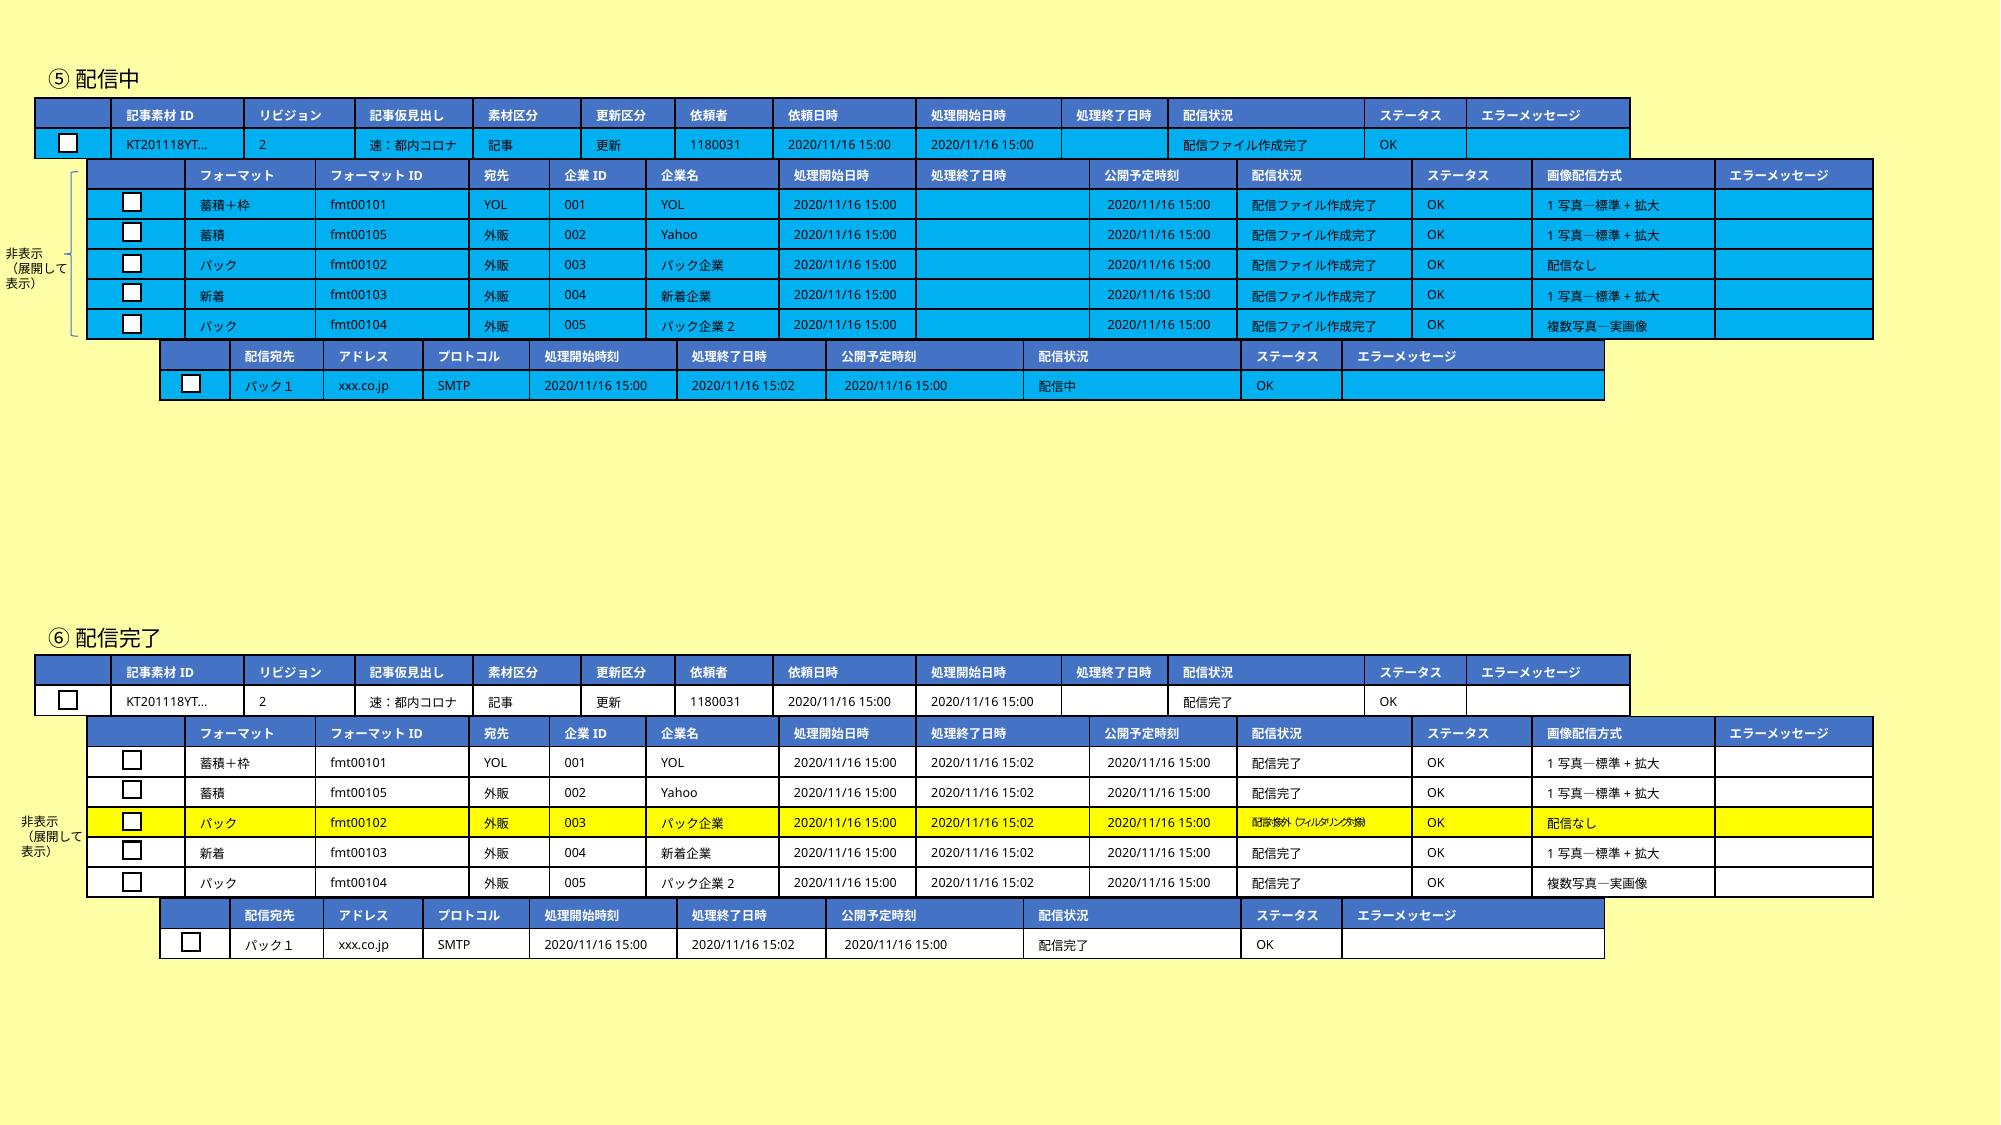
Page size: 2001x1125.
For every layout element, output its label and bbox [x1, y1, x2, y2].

table_cell [780, 250, 915, 278]
table_cell [186, 747, 315, 776]
table_cell [780, 310, 915, 338]
table_cell [356, 129, 472, 158]
table_cell [88, 310, 184, 338]
table_cell [470, 220, 549, 248]
table_cell [1716, 747, 1872, 776]
table_cell [1716, 808, 1872, 836]
table_cell [88, 220, 122, 248]
table_cell [917, 808, 1089, 836]
table_cell [474, 686, 580, 715]
text_box [0, 0, 2000, 1125]
table_cell [780, 190, 915, 218]
table_cell [917, 778, 1089, 806]
table_cell [678, 929, 825, 958]
table_cell [186, 808, 315, 836]
table_cell [917, 868, 1089, 896]
table_header [161, 341, 229, 369]
table_cell [917, 220, 1089, 248]
table_cell [141, 808, 184, 836]
table_cell [1238, 778, 1411, 806]
table_header [1716, 717, 1872, 746]
table_cell [647, 280, 778, 308]
table_cell [550, 808, 645, 836]
table_cell [1343, 929, 1604, 958]
table_cell [1090, 868, 1236, 896]
table_cell [1413, 280, 1531, 308]
table_cell [424, 929, 529, 958]
table_cell [1413, 190, 1531, 218]
table_cell [780, 220, 915, 248]
table_cell [186, 838, 315, 866]
table_cell [470, 190, 549, 218]
table_cell [186, 778, 315, 806]
table_header [1343, 341, 1604, 369]
table_cell [1062, 129, 1167, 158]
table_header [1062, 99, 1167, 127]
table_cell [1716, 280, 1872, 308]
table_cell [316, 310, 468, 338]
table_header [324, 341, 422, 369]
table_header [678, 899, 825, 928]
table_cell [1413, 838, 1531, 866]
table_cell [88, 250, 122, 278]
table_cell [1533, 250, 1714, 278]
table_cell [186, 310, 315, 338]
table_cell [676, 129, 772, 158]
table_header [1467, 656, 1629, 684]
table_cell [1413, 250, 1531, 278]
table_cell [1533, 190, 1714, 218]
table_header [1238, 717, 1411, 746]
table_cell [186, 868, 315, 896]
table_cell [1090, 310, 1236, 338]
table_cell [582, 129, 674, 158]
table_cell [647, 778, 778, 806]
table_header [424, 899, 529, 928]
table_cell [1090, 250, 1236, 278]
table_cell [470, 838, 549, 866]
table_cell [1090, 838, 1236, 866]
table_cell [1062, 686, 1167, 715]
table_header [112, 99, 243, 127]
table_header [1169, 99, 1364, 127]
table_cell [1716, 220, 1872, 248]
table_cell [582, 686, 674, 715]
table_cell [1716, 838, 1872, 866]
table_cell [141, 778, 184, 806]
table_cell [1090, 220, 1236, 248]
table_cell [647, 190, 778, 218]
table_cell [324, 371, 422, 399]
table_header [917, 656, 1061, 684]
table_header [1024, 341, 1240, 369]
table_cell [316, 808, 468, 836]
table_header [474, 656, 580, 684]
table_cell [1238, 747, 1411, 776]
table_header [424, 341, 529, 369]
table_cell [316, 838, 468, 866]
table_header [36, 656, 110, 684]
table_cell [141, 220, 184, 248]
table_cell [1413, 747, 1531, 776]
table_cell [780, 838, 915, 866]
table_cell [245, 129, 354, 158]
table_header [1533, 160, 1714, 188]
table_cell [245, 686, 354, 715]
table_cell [1242, 371, 1341, 399]
table_header [582, 99, 674, 127]
table_header [774, 99, 915, 127]
table_cell [647, 808, 778, 836]
table_cell [470, 747, 549, 776]
table_cell [1533, 310, 1714, 338]
table_cell [470, 778, 549, 806]
table_header [231, 341, 323, 369]
table_header [827, 341, 1023, 369]
table_cell [316, 747, 468, 776]
table_header [774, 656, 915, 684]
table_header [1467, 99, 1629, 127]
table_cell [774, 129, 915, 158]
table_cell [917, 310, 1089, 338]
table_cell [36, 129, 110, 158]
table_cell [1533, 747, 1714, 776]
table_header [474, 99, 580, 127]
table_cell [316, 868, 468, 896]
table_cell [316, 250, 468, 278]
table_cell [316, 778, 468, 806]
table_cell [550, 250, 645, 278]
table_cell [647, 310, 778, 338]
table_header [36, 99, 110, 127]
table_cell [1024, 371, 1240, 399]
table_cell [470, 310, 549, 338]
table_cell [161, 929, 229, 958]
table_cell [1169, 129, 1364, 158]
table_header [245, 656, 354, 684]
table_cell [161, 371, 229, 399]
table_header [1242, 899, 1341, 928]
table_header [1365, 99, 1466, 127]
table_cell [550, 280, 645, 308]
table_cell [917, 250, 1089, 278]
table_cell [1533, 280, 1714, 308]
table_cell [88, 280, 122, 308]
table_cell [827, 929, 1023, 958]
table_header [780, 717, 915, 746]
table_header [1024, 899, 1240, 928]
table_header [112, 656, 243, 684]
table_header [917, 160, 1089, 188]
table_cell [470, 868, 549, 896]
table_cell [1365, 129, 1466, 158]
table_cell [88, 868, 184, 896]
table_header [676, 99, 772, 127]
table_header [1238, 160, 1411, 188]
table_header [245, 99, 354, 127]
table_cell [231, 929, 323, 958]
table_header [582, 656, 674, 684]
table_cell [470, 280, 549, 308]
table_cell [324, 929, 422, 958]
table_cell [1090, 747, 1236, 776]
table_cell [1716, 310, 1872, 338]
table_cell [917, 280, 1089, 308]
table_cell [1716, 868, 1872, 896]
table_cell [88, 808, 122, 836]
table_cell [550, 310, 645, 338]
table_cell [316, 220, 468, 248]
table_cell [917, 838, 1089, 866]
table_cell [1533, 220, 1714, 248]
table_cell [1413, 808, 1531, 836]
table_cell [647, 868, 778, 896]
table_cell [1716, 190, 1872, 218]
table_cell [316, 190, 468, 218]
table_cell [316, 280, 468, 308]
table_cell [186, 250, 315, 278]
table_cell [1090, 808, 1236, 836]
table_cell [470, 250, 549, 278]
table_cell [88, 838, 122, 866]
table_header [917, 99, 1061, 127]
table_cell [647, 220, 778, 248]
table_cell [1169, 686, 1364, 715]
table_header [530, 899, 676, 928]
table_cell [141, 838, 184, 866]
table_cell [917, 686, 1061, 715]
table_cell [917, 190, 1089, 218]
table_header [647, 160, 778, 188]
table_cell [530, 929, 676, 958]
table_cell [1533, 808, 1714, 836]
table_header [470, 717, 549, 746]
table_cell [356, 686, 472, 715]
table_header [470, 160, 549, 188]
table_cell [1238, 280, 1411, 308]
table_cell [647, 747, 778, 776]
table_header [1343, 899, 1604, 928]
table_cell [550, 747, 645, 776]
table_header [676, 656, 772, 684]
table_header [316, 717, 468, 746]
table_header [356, 99, 472, 127]
table_cell [1467, 686, 1629, 715]
table_header [316, 160, 468, 188]
table_header [1533, 717, 1714, 746]
table_header [186, 717, 315, 746]
table_cell [1533, 868, 1714, 896]
table_cell [36, 686, 110, 715]
table_header [827, 899, 1023, 928]
table_cell [780, 868, 915, 896]
table_cell [1533, 778, 1714, 806]
table_cell [1238, 838, 1411, 866]
table_header [1090, 717, 1236, 746]
table_cell [1413, 310, 1531, 338]
table_cell [647, 838, 778, 866]
table_cell [1413, 868, 1531, 896]
table_cell [1238, 868, 1411, 896]
table_header [231, 899, 323, 928]
table_cell [1024, 929, 1240, 958]
table_header [186, 160, 315, 188]
table_cell [1242, 929, 1341, 958]
table_cell [1533, 838, 1714, 866]
table_cell [780, 747, 915, 776]
table_header [1413, 160, 1531, 188]
table_cell [550, 868, 645, 896]
table_cell [917, 129, 1061, 158]
table_cell [550, 220, 645, 248]
table_cell [647, 250, 778, 278]
table_cell [1413, 778, 1531, 806]
table_header [917, 717, 1089, 746]
table_header [550, 717, 645, 746]
table_cell [774, 686, 915, 715]
table_cell [141, 280, 184, 308]
table_header [1169, 656, 1364, 684]
table_cell [1090, 778, 1236, 806]
table_cell [1090, 190, 1236, 218]
table_header [324, 899, 422, 928]
table_cell [780, 778, 915, 806]
table_header [1716, 160, 1872, 188]
table_header [1062, 656, 1167, 684]
table_cell [88, 747, 184, 776]
table_header [1242, 341, 1341, 369]
table_header [88, 160, 184, 188]
table_cell [186, 220, 315, 248]
table_cell [88, 190, 184, 218]
table_cell [1365, 686, 1466, 715]
table_cell [1716, 778, 1872, 806]
table_cell [1413, 220, 1531, 248]
table_header [550, 160, 645, 188]
table_cell [550, 778, 645, 806]
table_cell [424, 371, 529, 399]
table_cell [1238, 190, 1411, 218]
table_cell [1343, 371, 1604, 399]
table_header [356, 656, 472, 684]
table_header [1365, 656, 1466, 684]
table_cell [678, 371, 825, 399]
table_header [1413, 717, 1531, 746]
table_cell [1238, 250, 1411, 278]
table_cell [1238, 220, 1411, 248]
table_cell [470, 808, 549, 836]
table_cell [780, 808, 915, 836]
table_cell [112, 129, 243, 158]
table_header [647, 717, 778, 746]
table_cell [186, 190, 315, 218]
table_cell [231, 371, 323, 399]
table_cell [1238, 808, 1411, 836]
table_cell [112, 686, 243, 715]
table_cell [1716, 250, 1872, 278]
table_cell [186, 280, 315, 308]
table_cell [780, 280, 915, 308]
table_cell [676, 686, 772, 715]
table_cell [1238, 310, 1411, 338]
table_cell [141, 250, 184, 278]
table_cell [474, 129, 580, 158]
table_cell [1467, 129, 1629, 158]
table_cell [550, 190, 645, 218]
table_cell [88, 778, 122, 806]
table_cell [917, 747, 1089, 776]
table_cell [550, 838, 645, 866]
table_header [780, 160, 915, 188]
table_cell [1090, 280, 1236, 308]
table_header [1090, 160, 1236, 188]
table_header [678, 341, 825, 369]
table_header [530, 341, 676, 369]
table_cell [827, 371, 1023, 399]
table_header [161, 899, 229, 928]
table_header [88, 717, 184, 746]
table_cell [530, 371, 676, 399]
